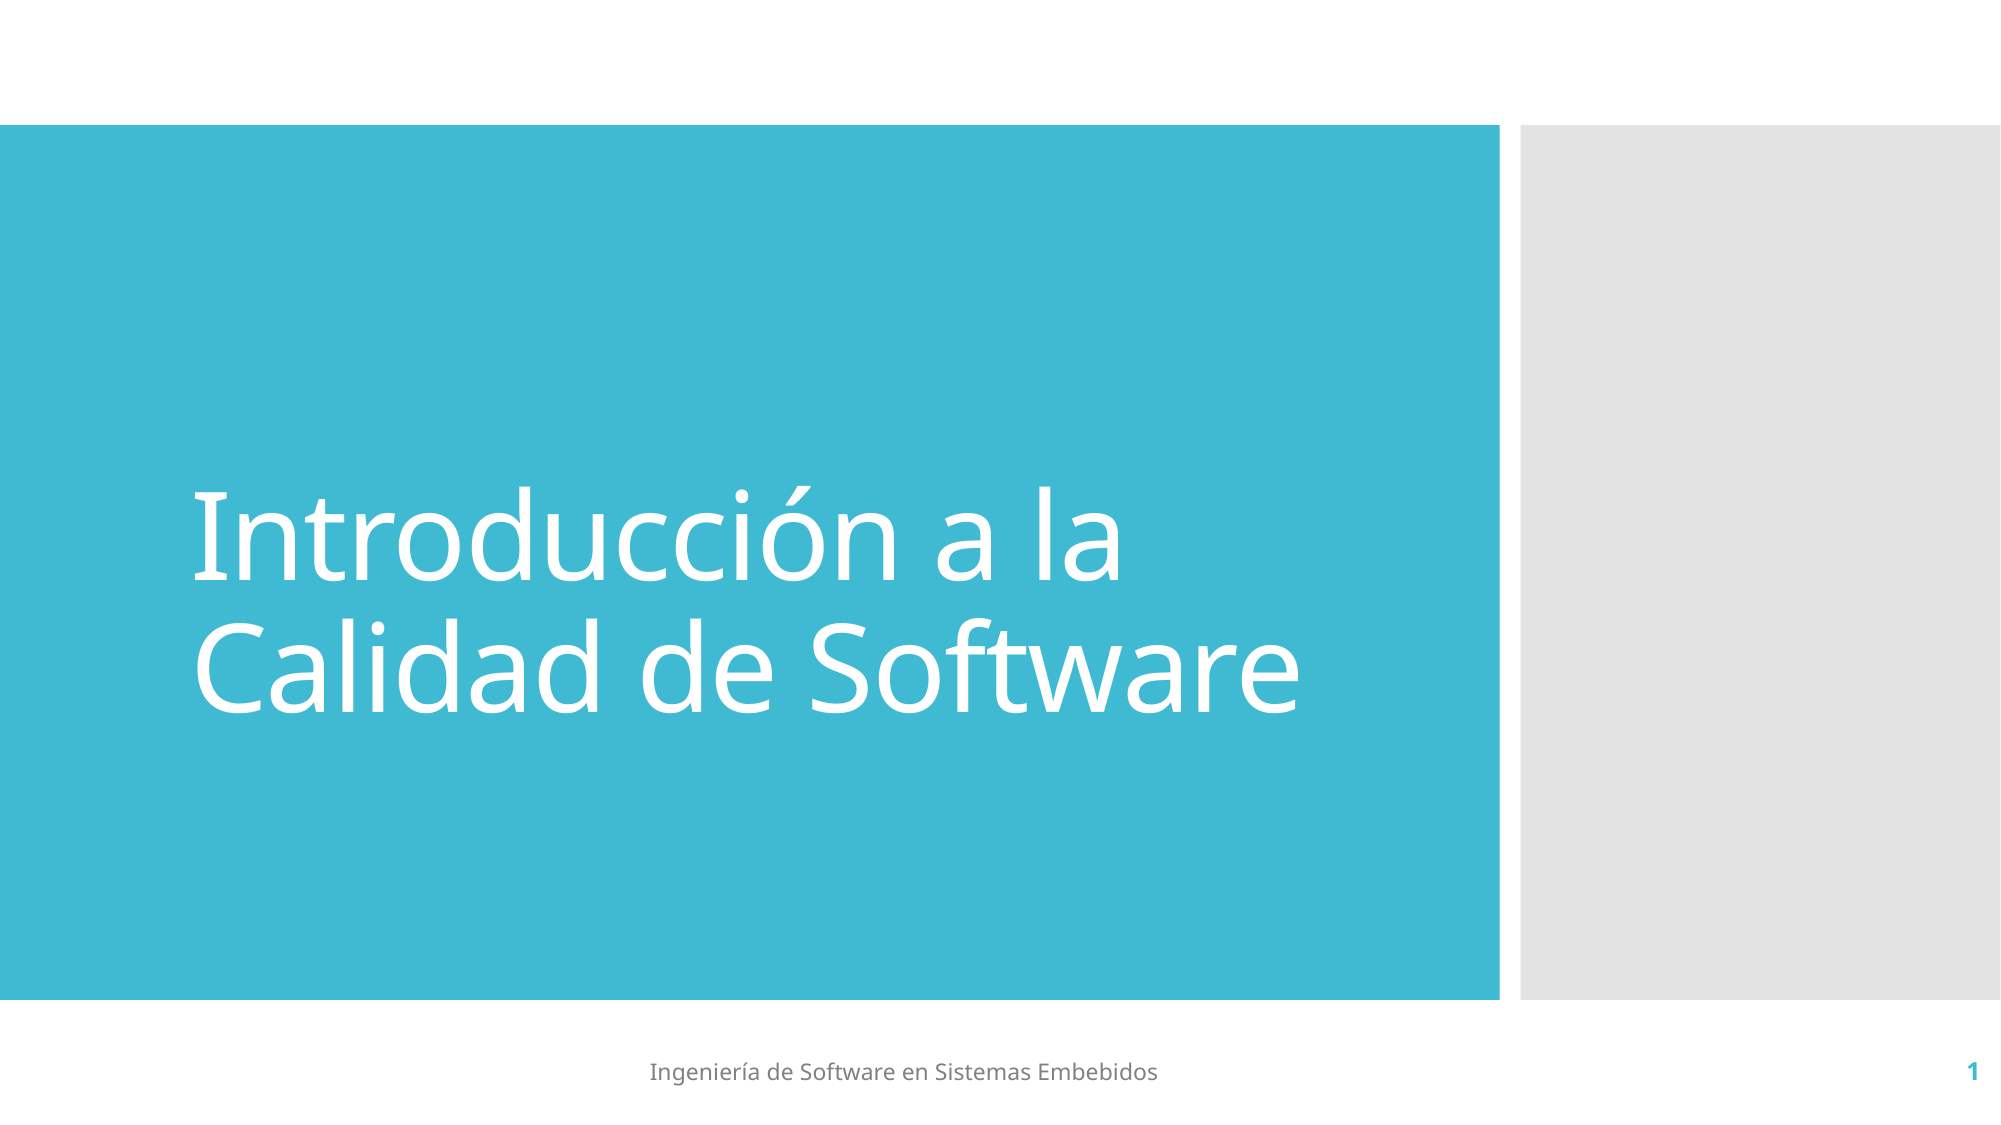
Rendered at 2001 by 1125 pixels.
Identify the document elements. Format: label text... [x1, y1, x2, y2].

slide_number 1 [1744, 1042, 1996, 1103]
footer Ingeniería de Software en Sistemas Embebidos [634, 1042, 1605, 1103]
title Introducción a la Calidad de Software [175, 213, 1376, 747]
